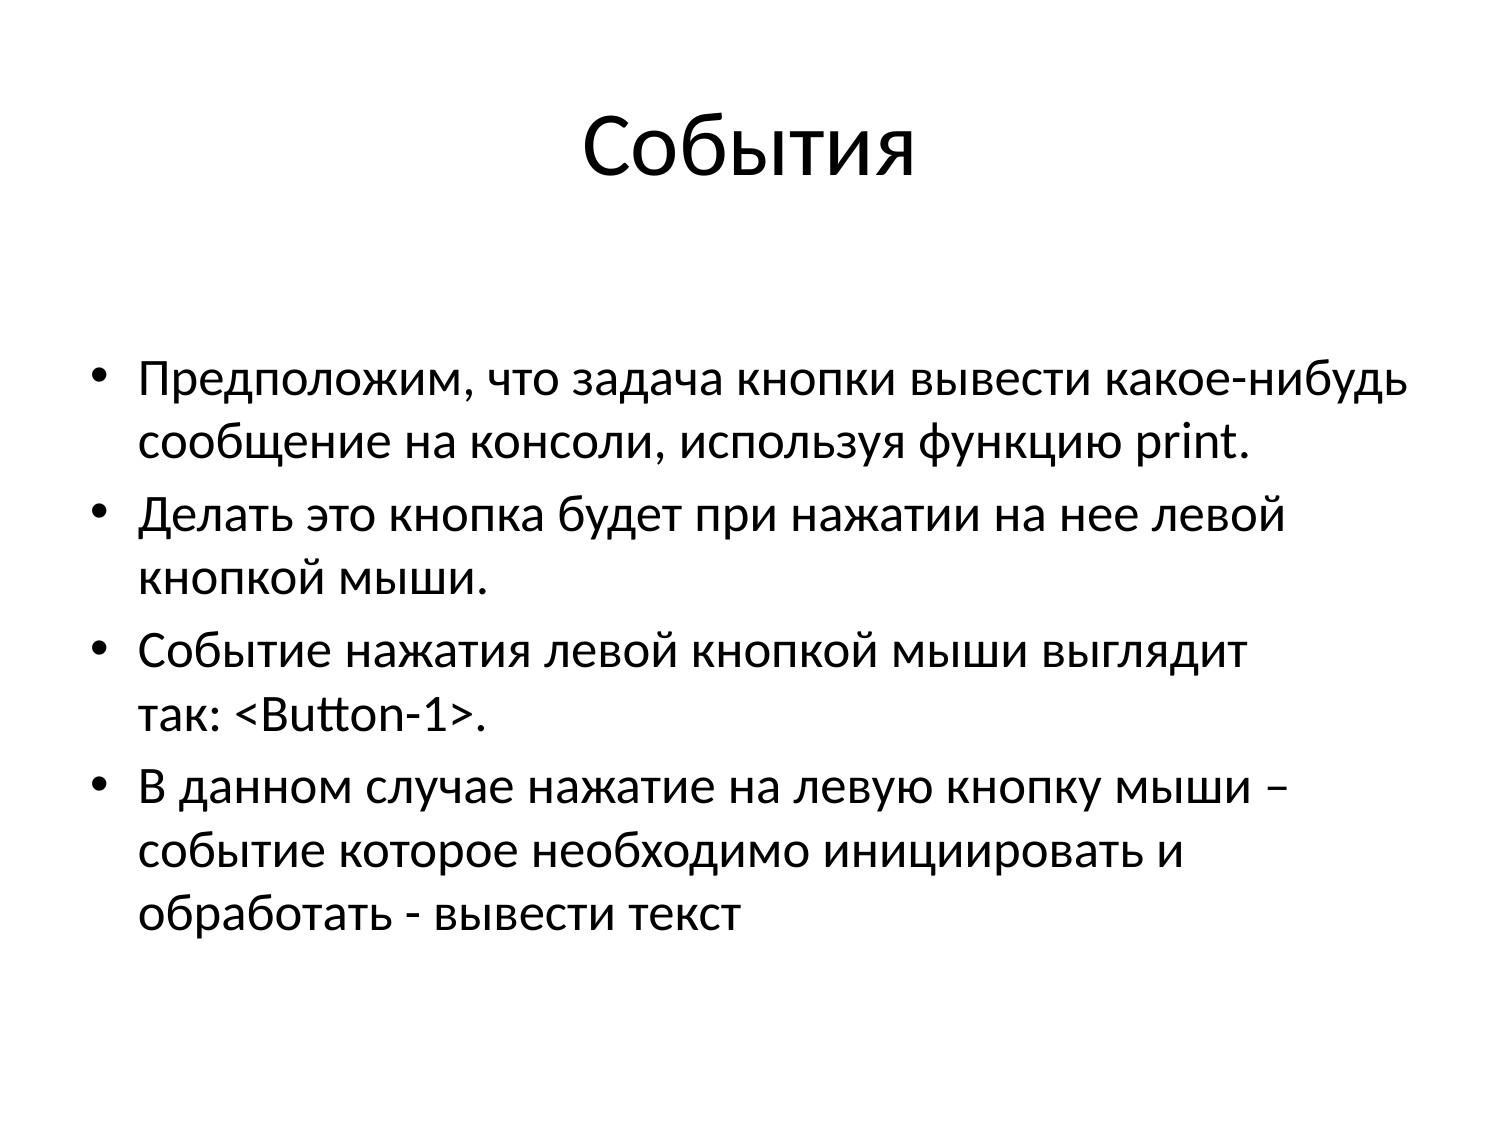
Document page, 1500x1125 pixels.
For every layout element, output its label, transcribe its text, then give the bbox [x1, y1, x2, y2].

title События [75, 45, 1425, 233]
list Предположим, что задача кнопки вывести какое-нибудь сообщение на консоли, используя функцию print. Делать это кнопка будет при нажатии на нее левой кнопкой мыши. Событие нажатия левой кнопкой мыши выглядит так: <Button-1>. В данном случае нажатие на левую кнопку мыши –событие которое необходимо инициировать и обработать - вывести текст [75, 262, 1425, 1005]
